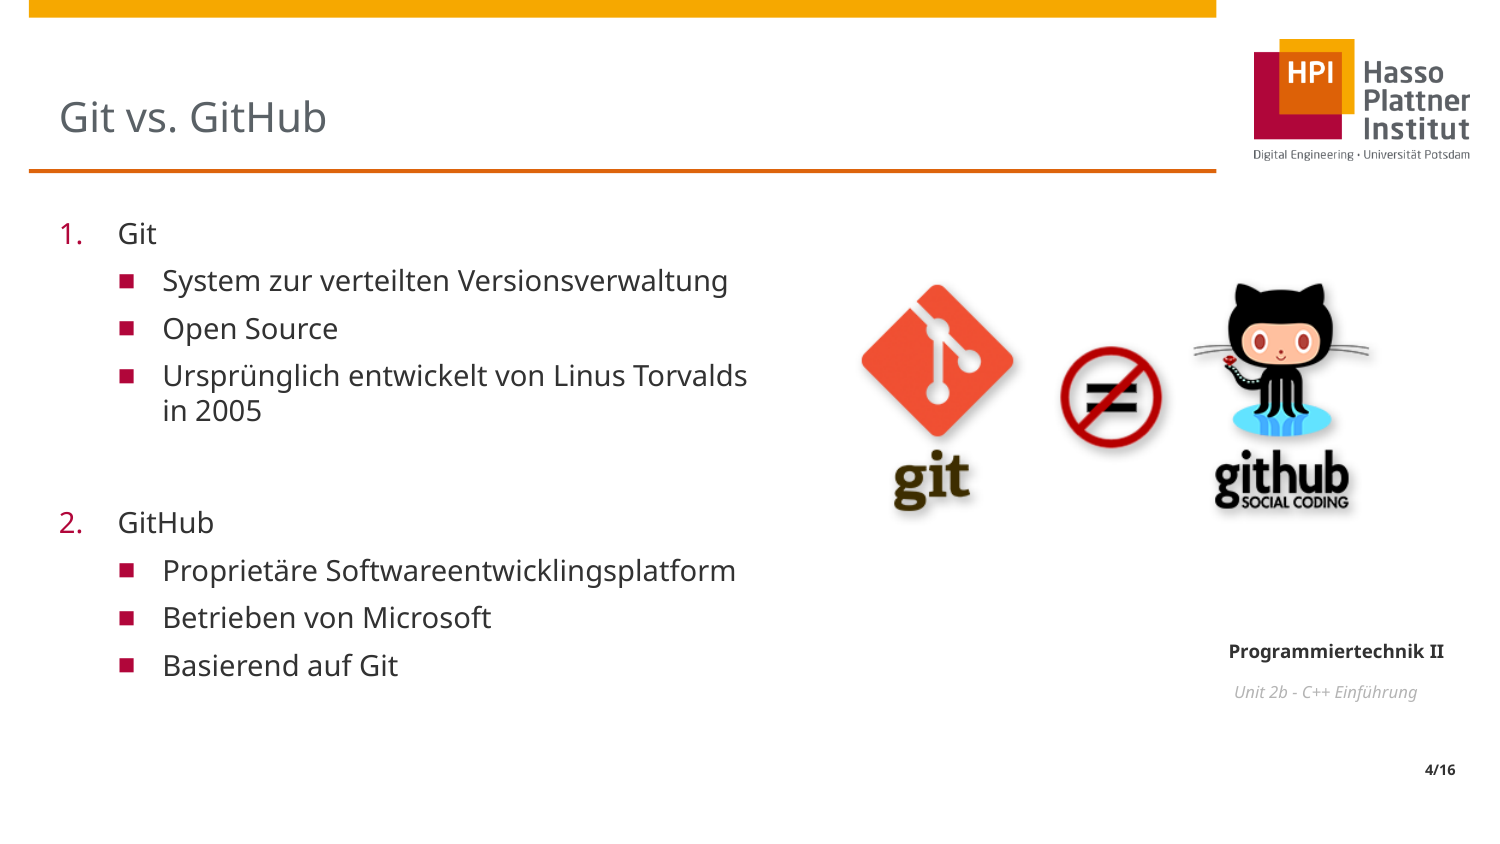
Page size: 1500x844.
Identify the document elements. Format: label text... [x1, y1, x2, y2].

picture [808, 256, 1410, 541]
title Git vs. GitHub [58, 17, 1187, 170]
picture [1254, 39, 1470, 161]
list Git System zur verteilten Versionsverwaltung Open Source Ursprünglich entwickelt von Linus Torvalds in 2005 GitHub Proprietäre Softwareentwicklingsplatform Betrieben von Microsoft Basierend auf Git [58, 203, 750, 788]
